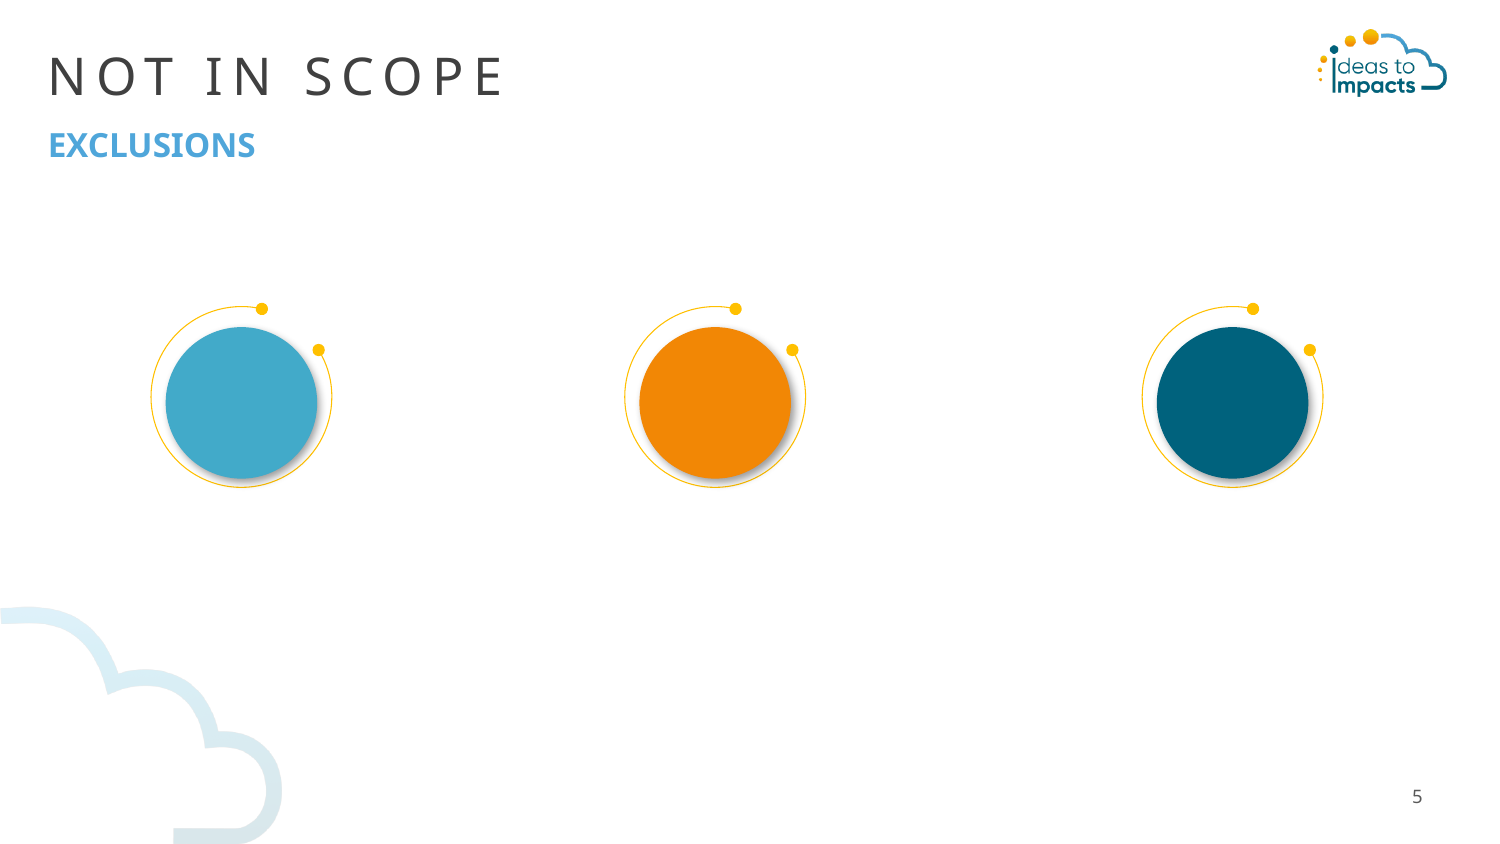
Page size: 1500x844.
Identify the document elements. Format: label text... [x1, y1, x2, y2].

slide_number 5 [1194, 767, 1438, 827]
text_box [1141, 306, 1324, 488]
text_box exclusions [33, 96, 1467, 152]
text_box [72, 306, 411, 573]
text_box Not in scope [32, 50, 1336, 114]
picture [1317, 29, 1447, 96]
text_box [582, 306, 841, 559]
